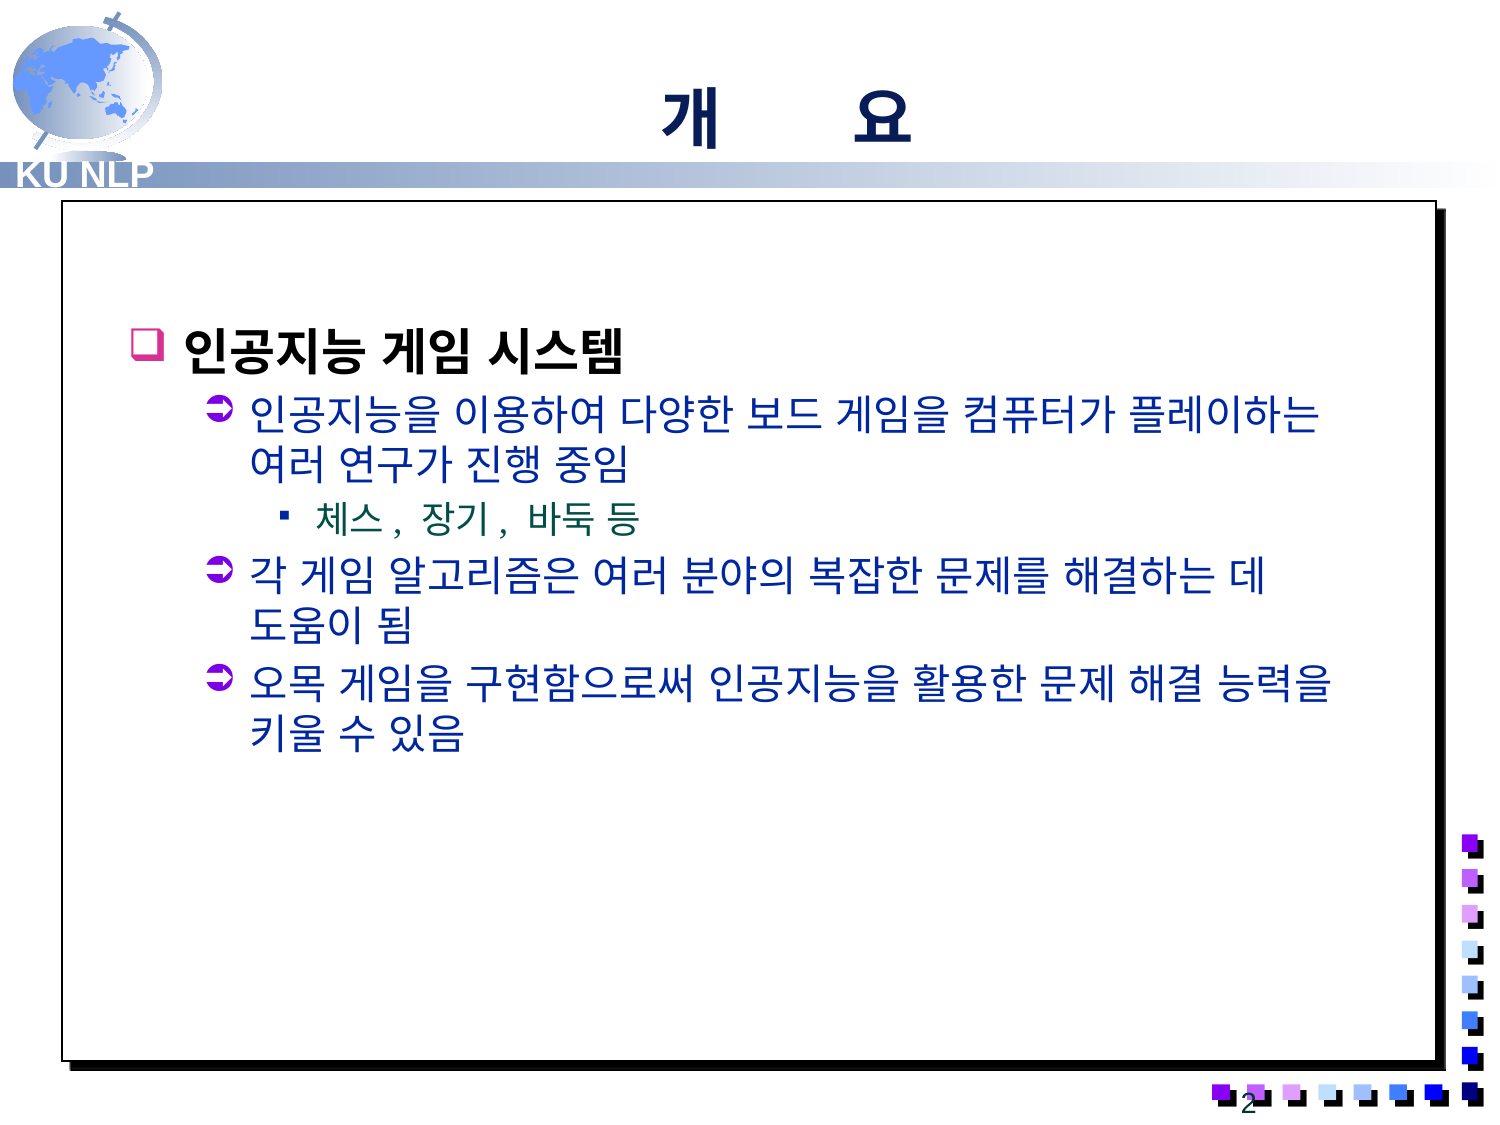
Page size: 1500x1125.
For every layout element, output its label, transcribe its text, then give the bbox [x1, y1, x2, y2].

title [199, 18, 1326, 176]
list 인공지능 게임 시스템 인공지능을 이용하여 다양한 보드 게임을 컴퓨터가 플레이하는 여러 연구가 진행 중임 체스, 장기, 바둑 등 각 게임 알고리즘은 여러 분야의 복잡한 문제를 해결하는 데 도움이 됨 오목 게임을 구현함으로써 인공지능을 활용한 문제 해결 능력을 키울 수 있음 [112, 224, 1388, 1038]
slide_number 2 [1092, 1082, 1406, 1121]
text_box 개 요 [224, 43, 1350, 200]
